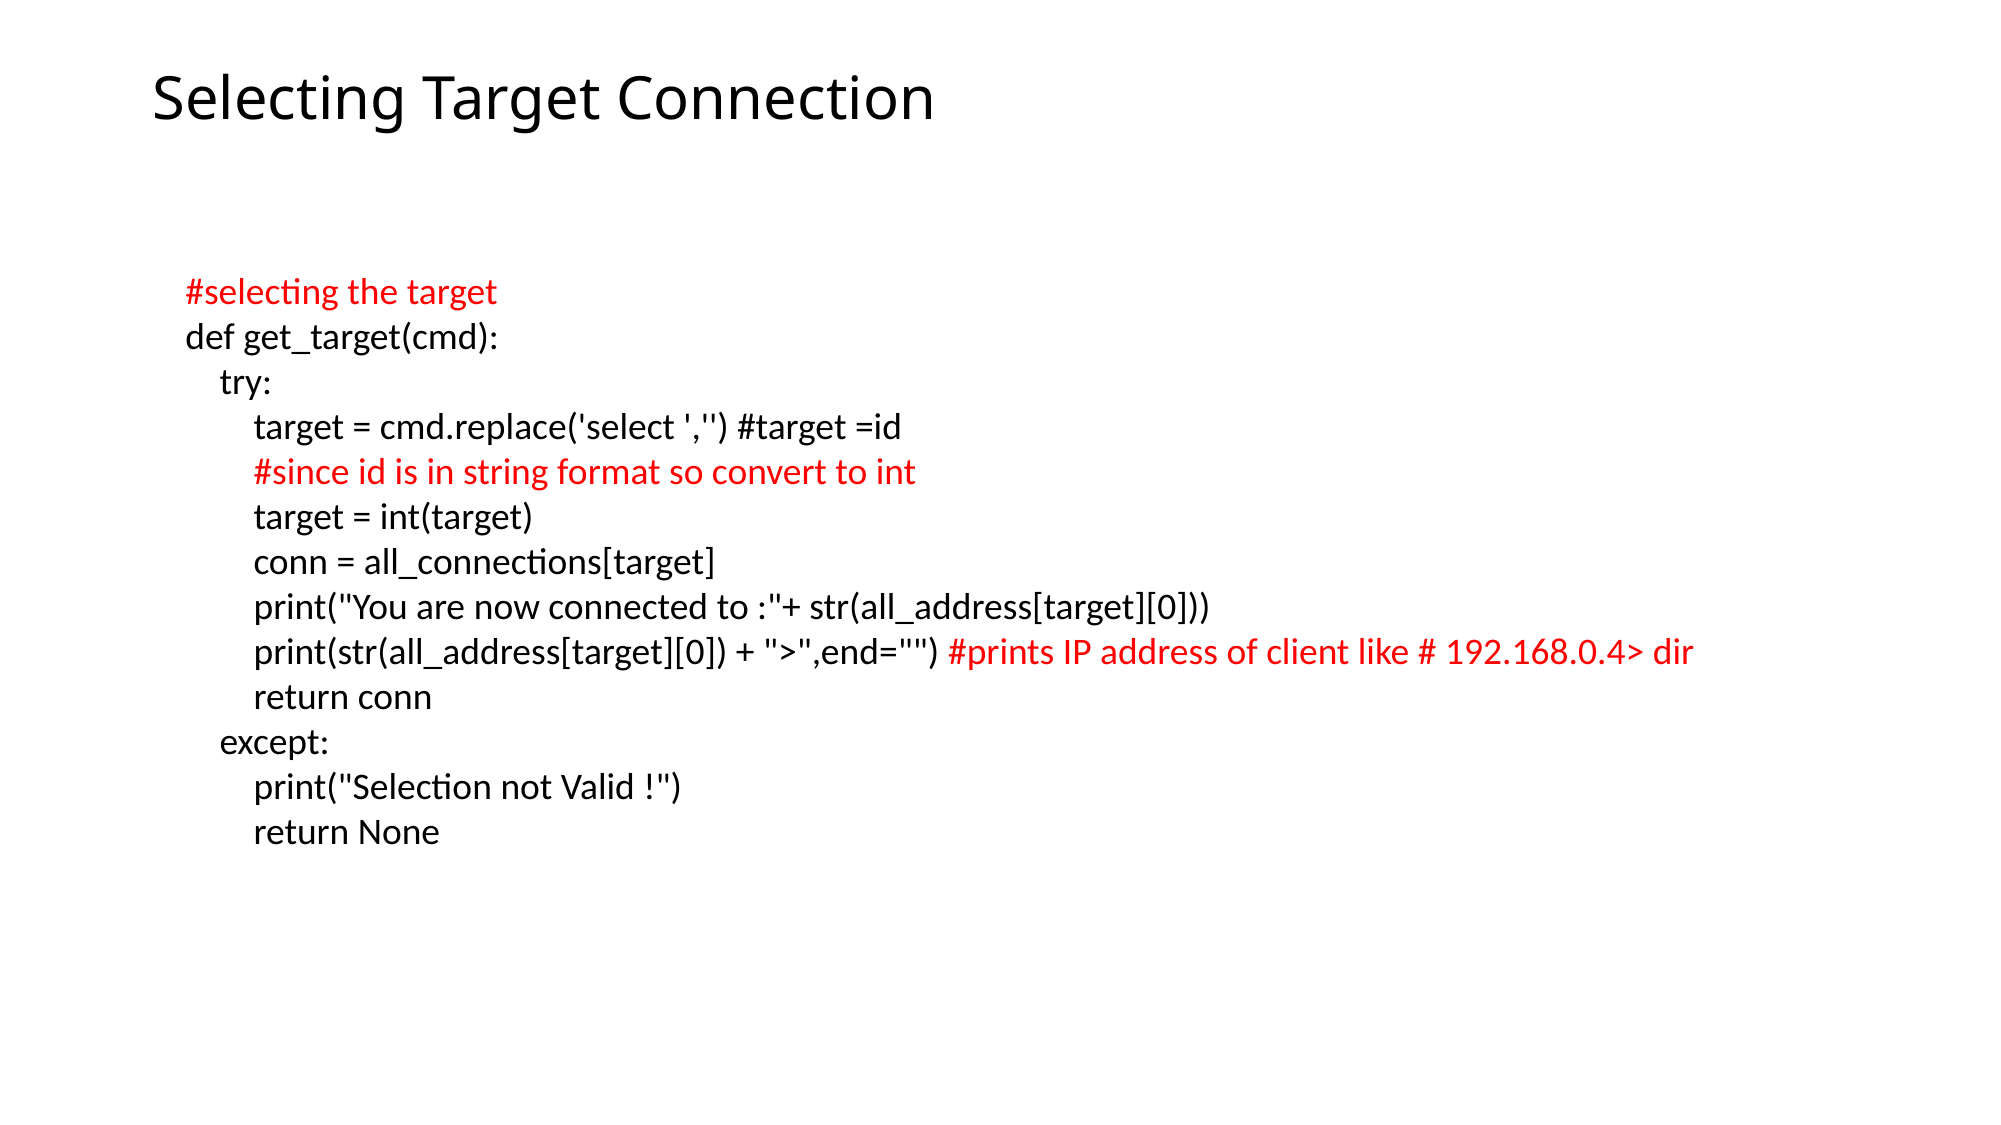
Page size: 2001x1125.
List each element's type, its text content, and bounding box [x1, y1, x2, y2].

title Selecting Target Connection [137, 59, 1863, 140]
text_box #selecting the target def get_target(cmd): try: target = cmd.replace('select ','') #target =id #since id is in string format so convert to int target = int(target) conn = all_connections[target] print("You are now connected to :"+ str(all_address[target][0])) print(str(all_address[target][0]) + ">",end="") #prints IP address of client like # 192.168.0.4> dir return conn except: print("Selection not Valid !") return None [170, 259, 1830, 860]
